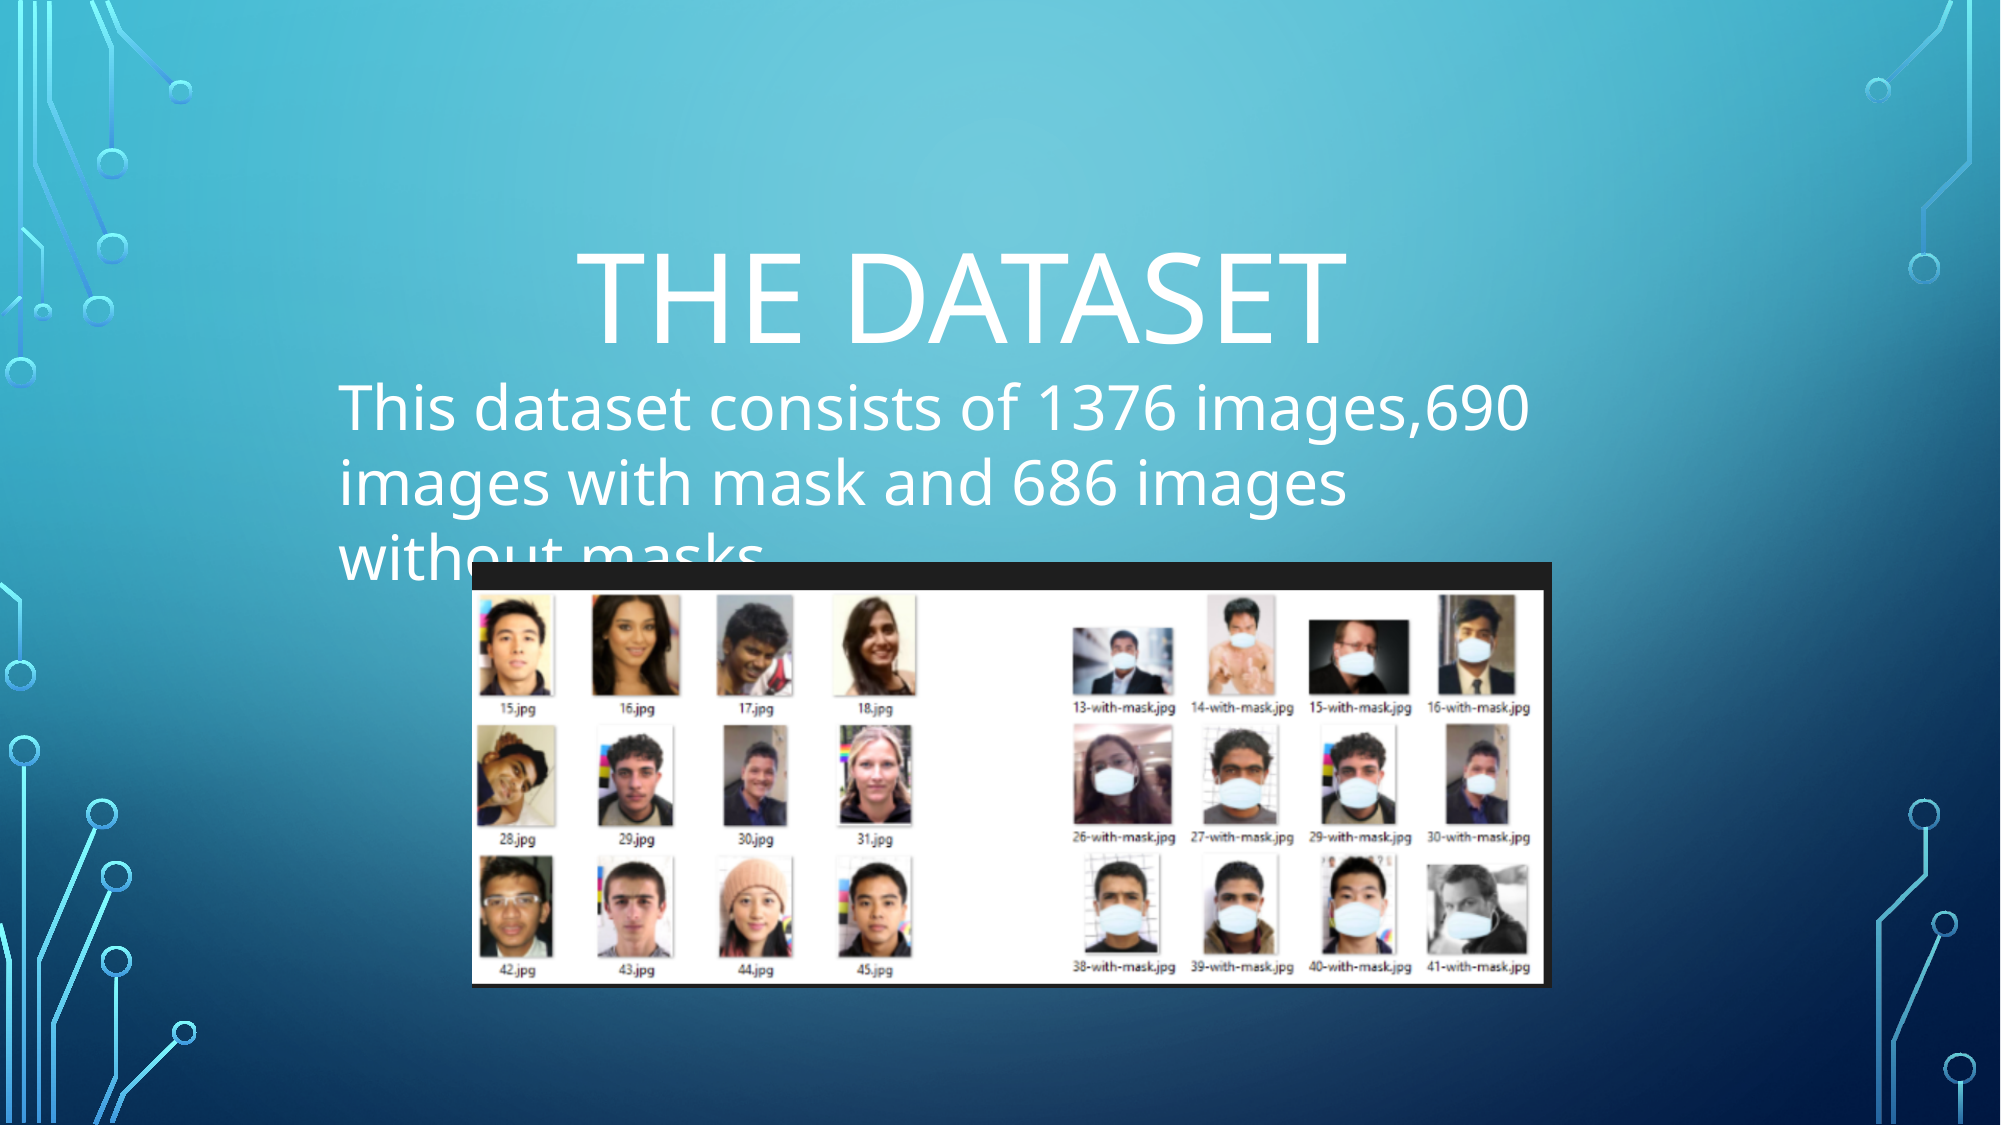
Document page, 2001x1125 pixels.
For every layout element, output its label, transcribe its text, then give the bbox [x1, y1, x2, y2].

picture [471, 562, 1552, 988]
text_box THE DATASET This dataset consists of 1376 images,690 images with mask and 686 images without masks. [323, 210, 1602, 601]
